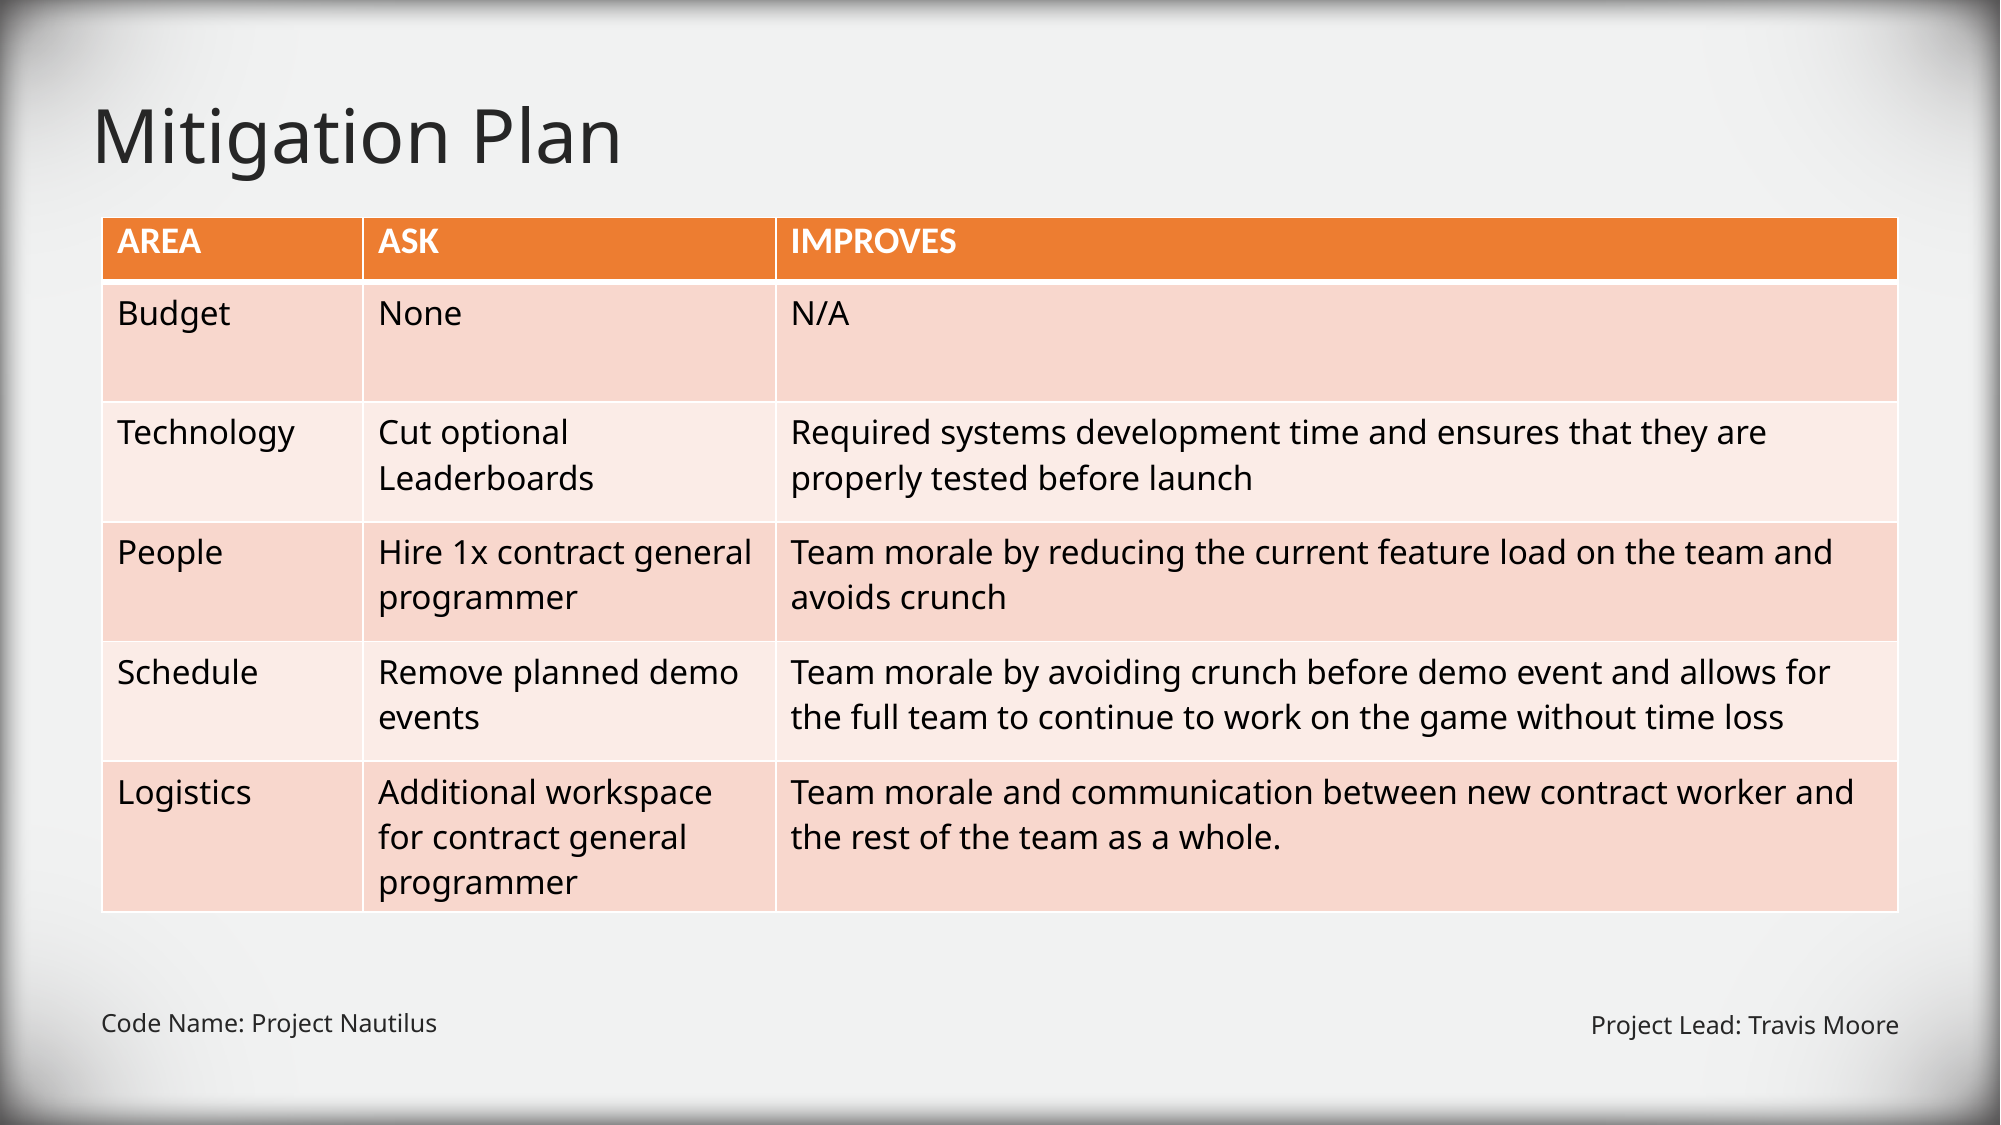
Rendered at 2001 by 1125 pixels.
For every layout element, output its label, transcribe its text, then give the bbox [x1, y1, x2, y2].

table_cell People [103, 523, 362, 641]
table_cell Team morale by reducing the current feature load on the team and avoids crunch [777, 523, 1897, 641]
table_cell Hire 1x contract general programmer [364, 523, 775, 641]
table_cell N/A [777, 285, 1897, 401]
title Mitigation Plan [76, 40, 1423, 190]
table_header IMPROVES [777, 218, 1897, 279]
table_header AREA [103, 218, 362, 279]
table_cell Technology [103, 403, 362, 521]
table_header ASK [364, 218, 775, 279]
table_cell Team morale and communication between new contract worker and the rest of the team as a whole. [777, 762, 1897, 911]
table_cell Budget [103, 285, 362, 401]
table_cell Cut optional Leaderboards [364, 403, 775, 521]
table_cell Additional workspace for contract general programmer [364, 762, 775, 911]
picture [0, 0, 2000, 1125]
table_cell Schedule [103, 642, 362, 760]
table_cell Required systems development time and ensures that they are properly tested before launch [777, 403, 1897, 521]
table_cell Logistics [103, 762, 362, 911]
table_cell Remove planned demo events [364, 642, 775, 760]
table_cell Team morale by avoiding crunch before demo event and allows for the full team to continue to work on the game without time loss [777, 642, 1897, 760]
table_cell None [364, 285, 775, 401]
